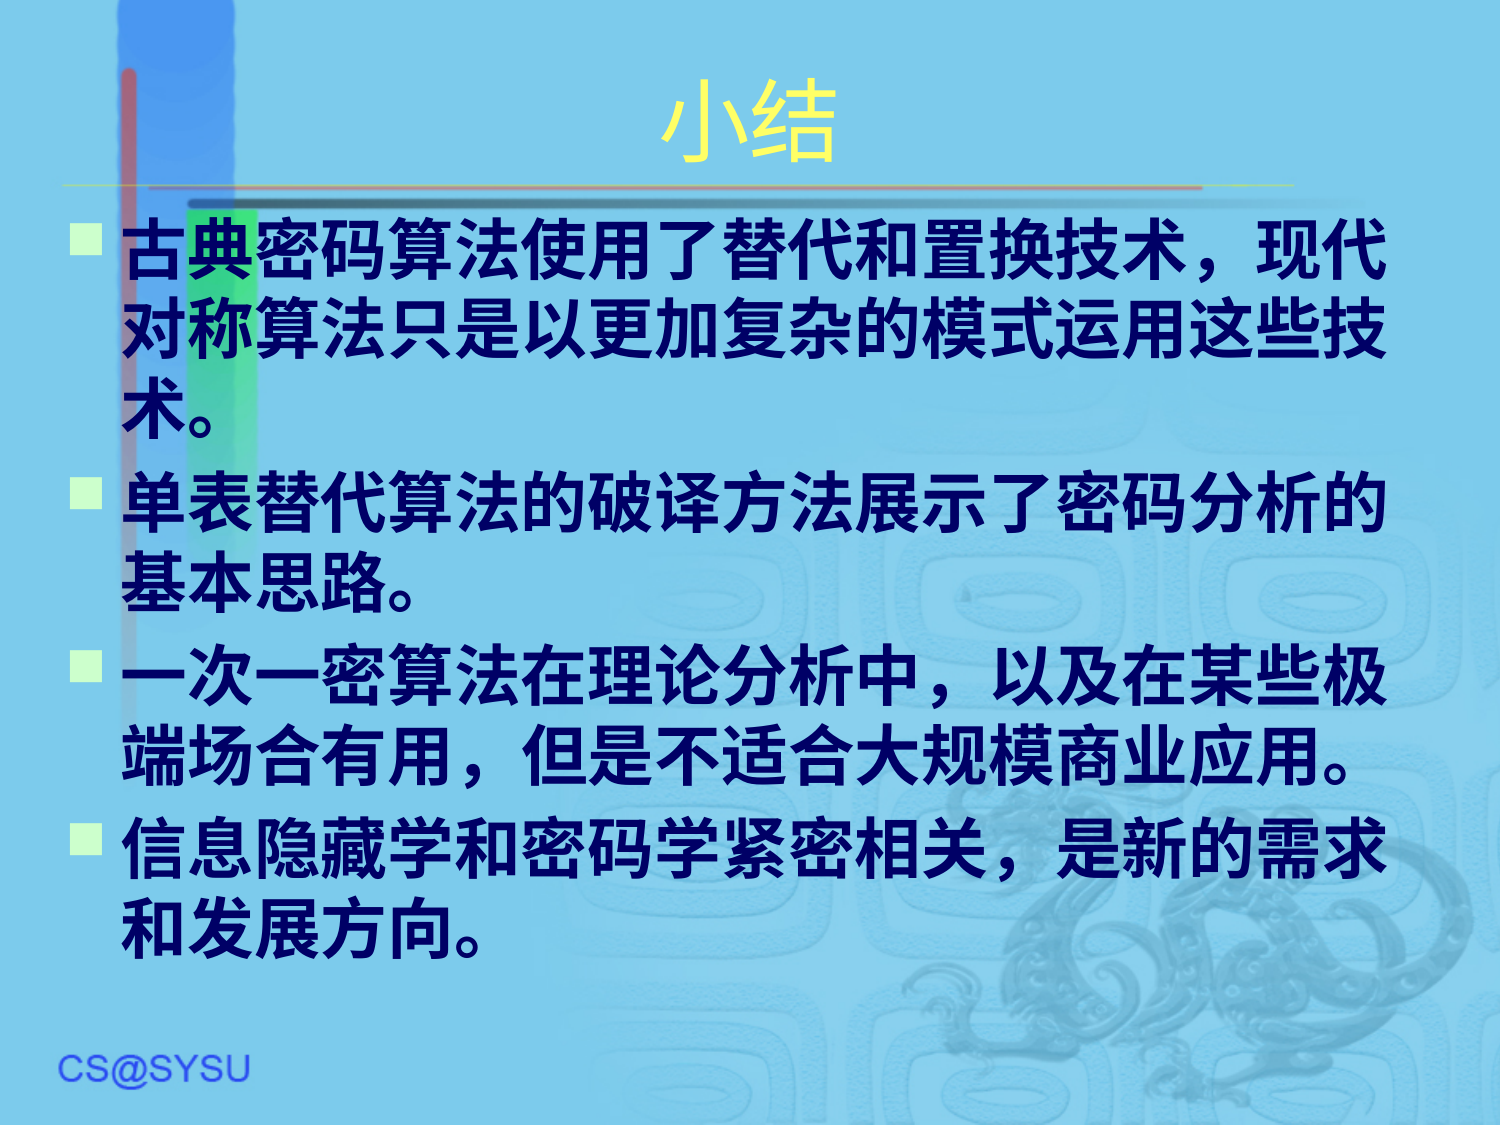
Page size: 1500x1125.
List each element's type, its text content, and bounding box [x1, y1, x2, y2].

picture [0, 0, 1500, 1125]
title 小结 [49, 37, 1451, 199]
list 古典密码算法使用了替代和置换技术，现代对称算法只是以更加复杂的模式运用这些技术。 单表替代算法的破译方法展示了密码分析的基本思路。 一次一密算法在理论分析中，以及在某些极端场合有用，但是不适合大规模商业应用。 信息隐藏学和密码学紧密相关，是新的需求和发展方向。 [49, 199, 1451, 1001]
